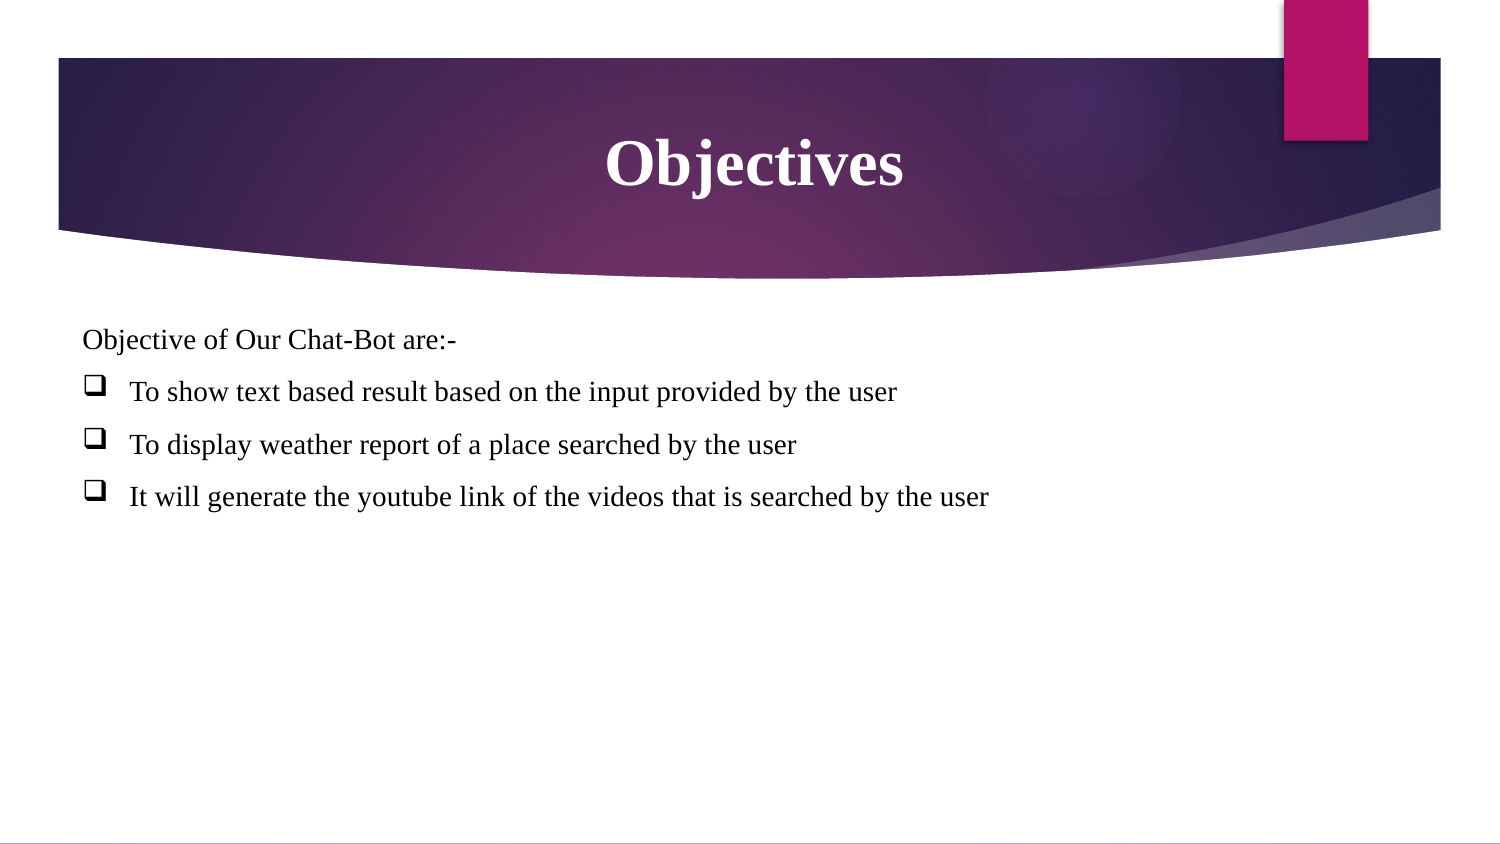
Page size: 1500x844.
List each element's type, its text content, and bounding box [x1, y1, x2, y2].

text_box Objective of Our Chat-Bot are:- To show text based result based on the input provided by the user To display weather report of a place searched by the user It will generate the youtube link of the videos that is searched by the user [48, 287, 1431, 796]
text_box Objectives [78, 104, 1431, 239]
